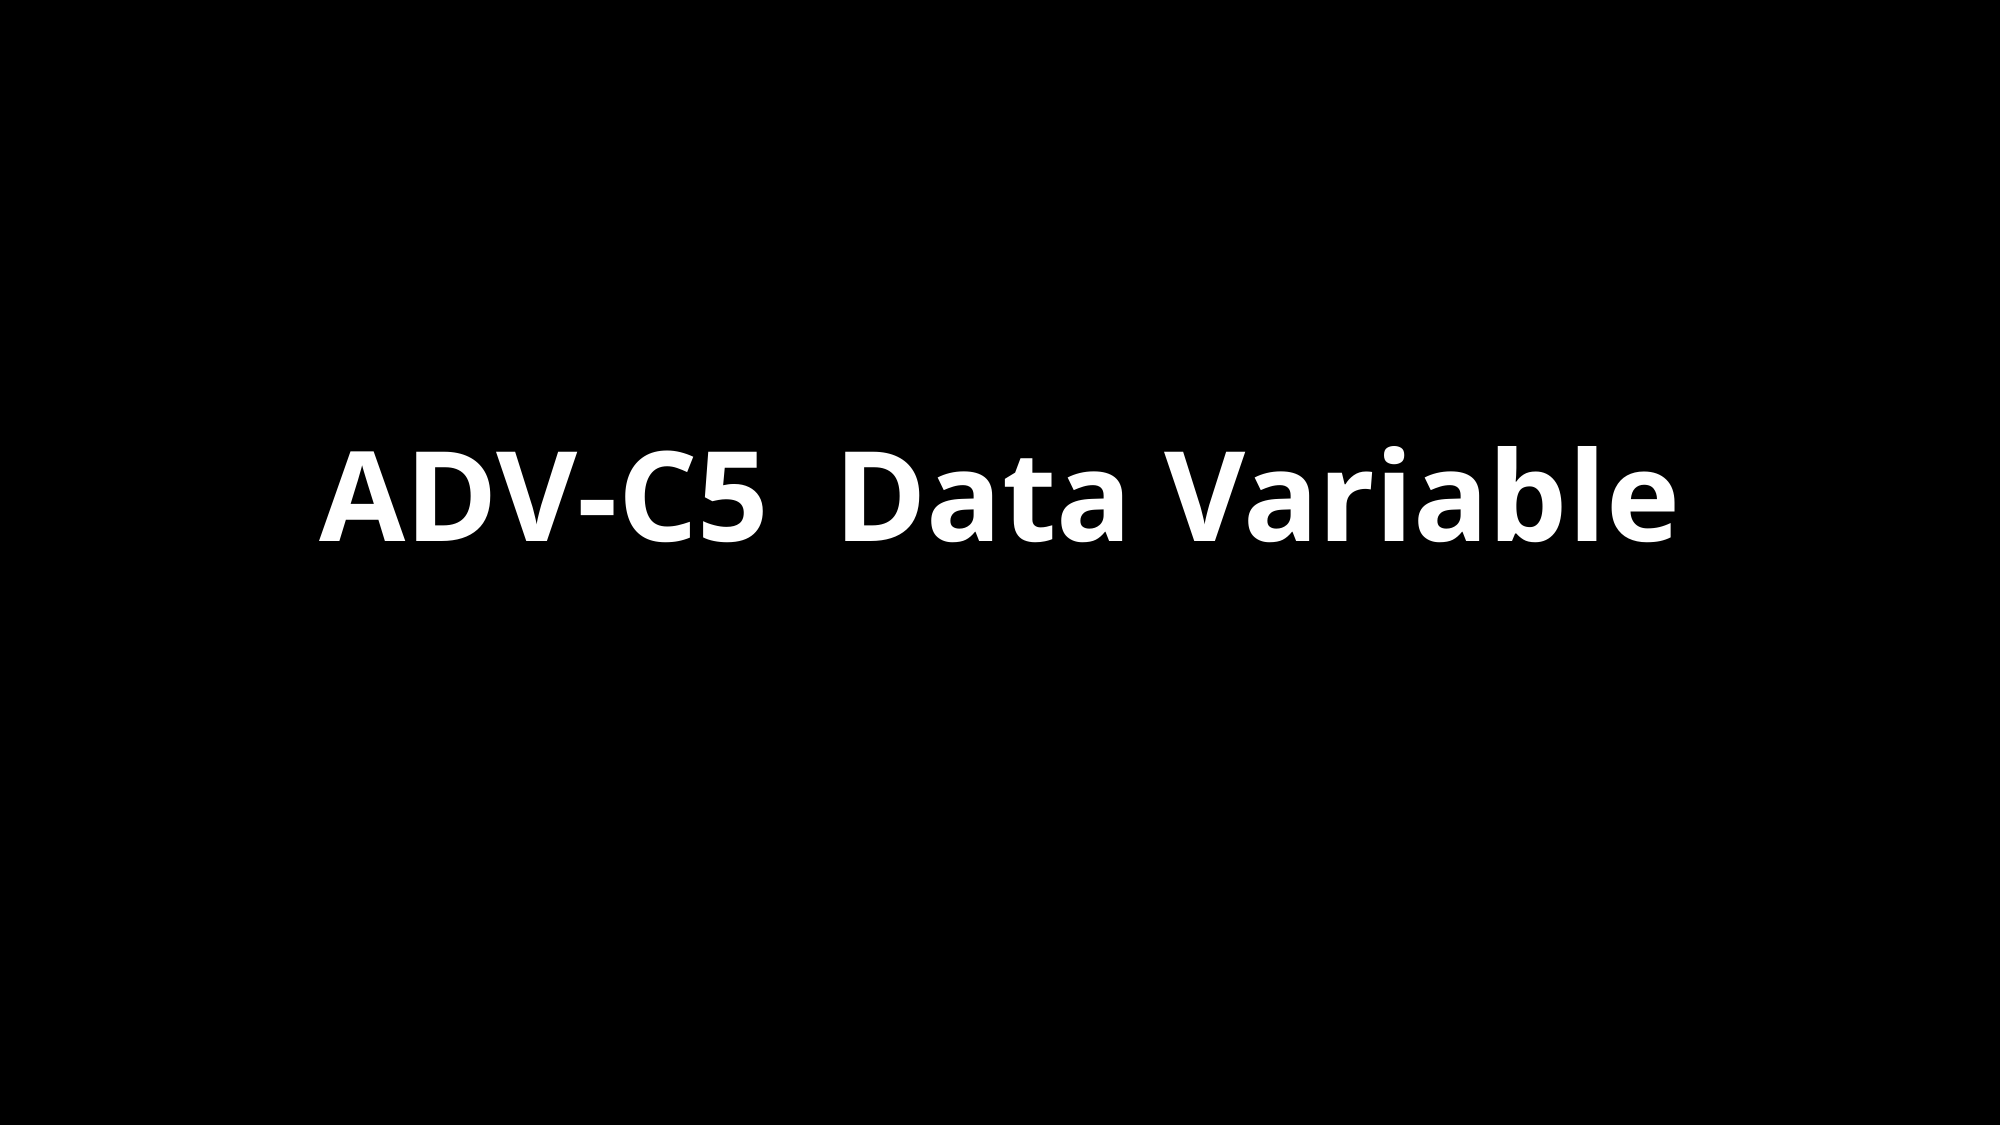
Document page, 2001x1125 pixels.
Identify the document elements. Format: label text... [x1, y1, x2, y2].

title ADV-C5 Data Variable [249, 184, 1750, 576]
